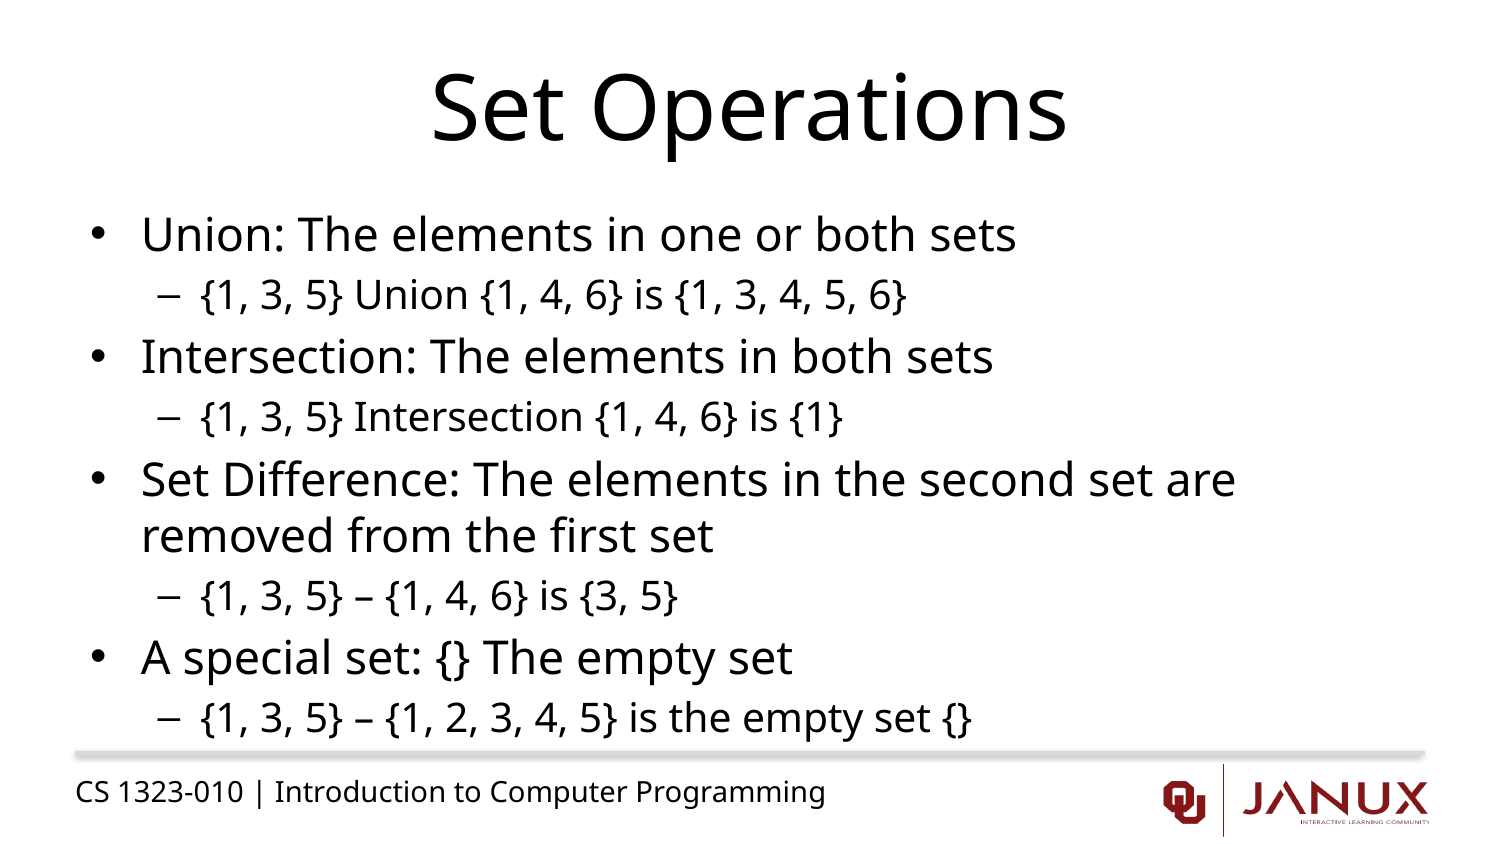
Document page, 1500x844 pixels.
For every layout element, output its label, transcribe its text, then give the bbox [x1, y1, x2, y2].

list Union: The elements in one or both sets {1, 3, 5} Union {1, 4, 6} is {1, 3, 4, 5, 6} Intersection: The elements in both sets {1, 3, 5} Intersection {1, 4, 6} is {1} Set Difference: The elements in the second set are removed from the first set {1, 3, 5} – {1, 4, 6} is {3, 5} A special set: {} The empty set {1, 3, 5} – {1, 2, 3, 4, 5} is the empty set {} [75, 196, 1425, 754]
title Set Operations [75, 33, 1425, 175]
